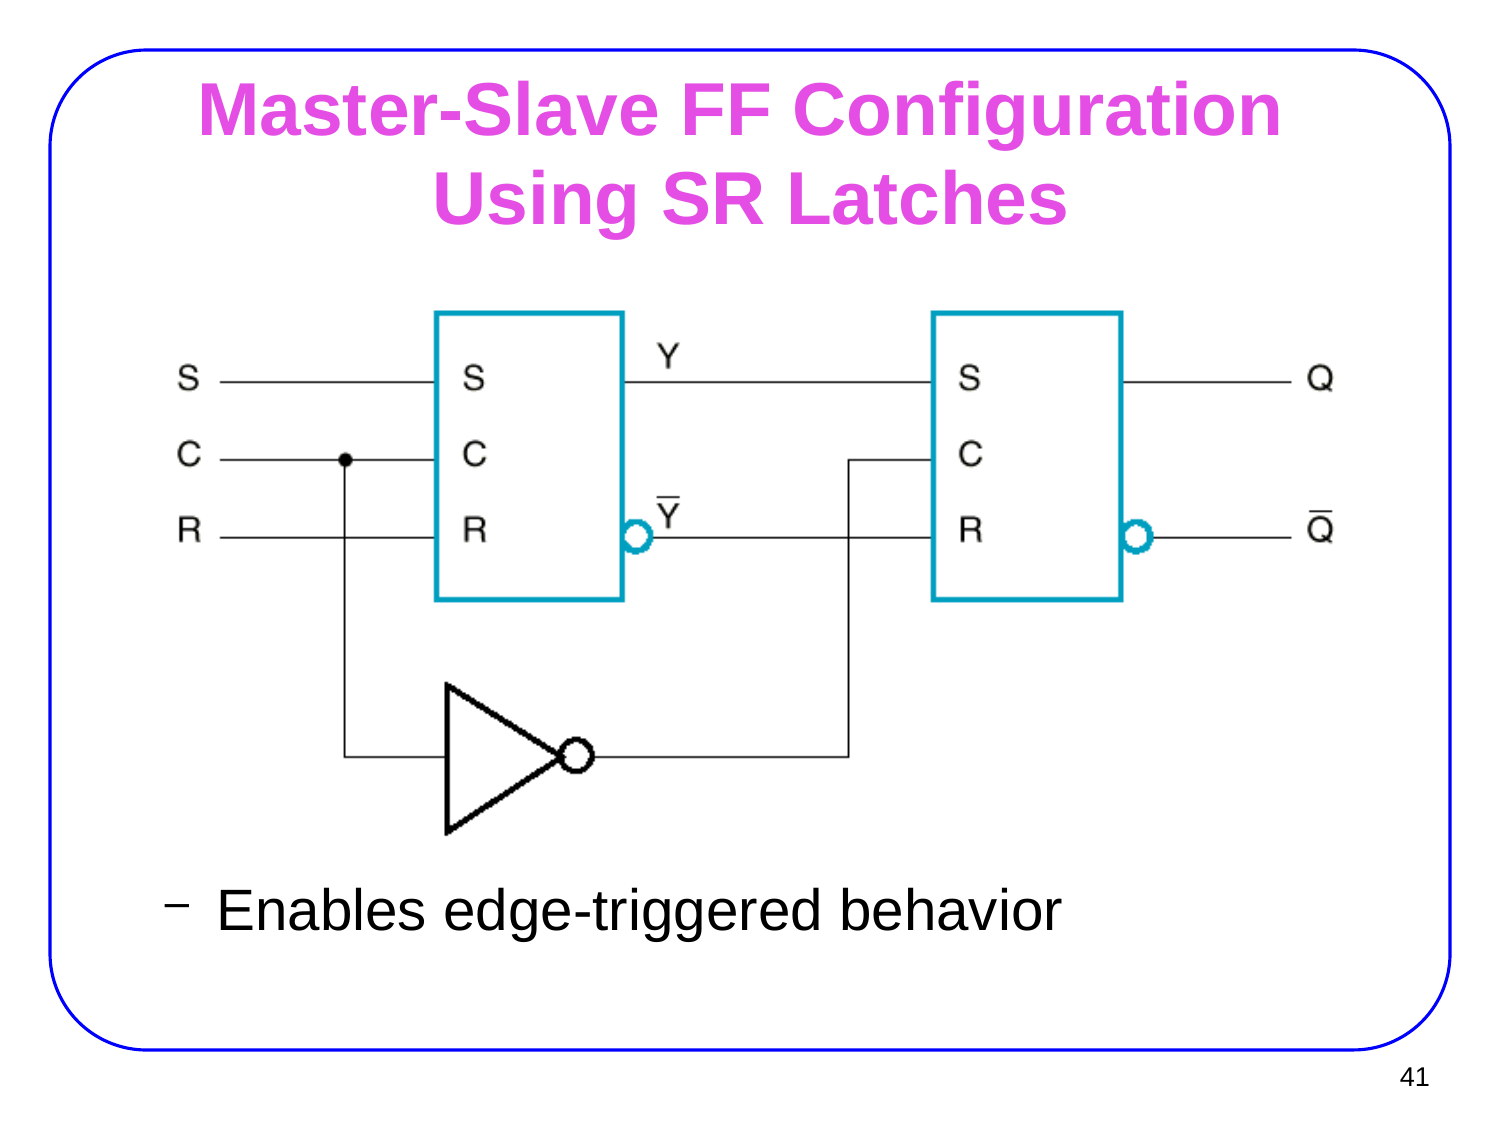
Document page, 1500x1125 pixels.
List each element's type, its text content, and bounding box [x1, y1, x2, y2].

picture [162, 298, 1351, 851]
title Master-Slave FF Configuration Using SR Latches [113, 113, 1389, 187]
slide_number 41 [1351, 1047, 1444, 1104]
text_box Enables edge-triggered behavior [149, 864, 1363, 950]
